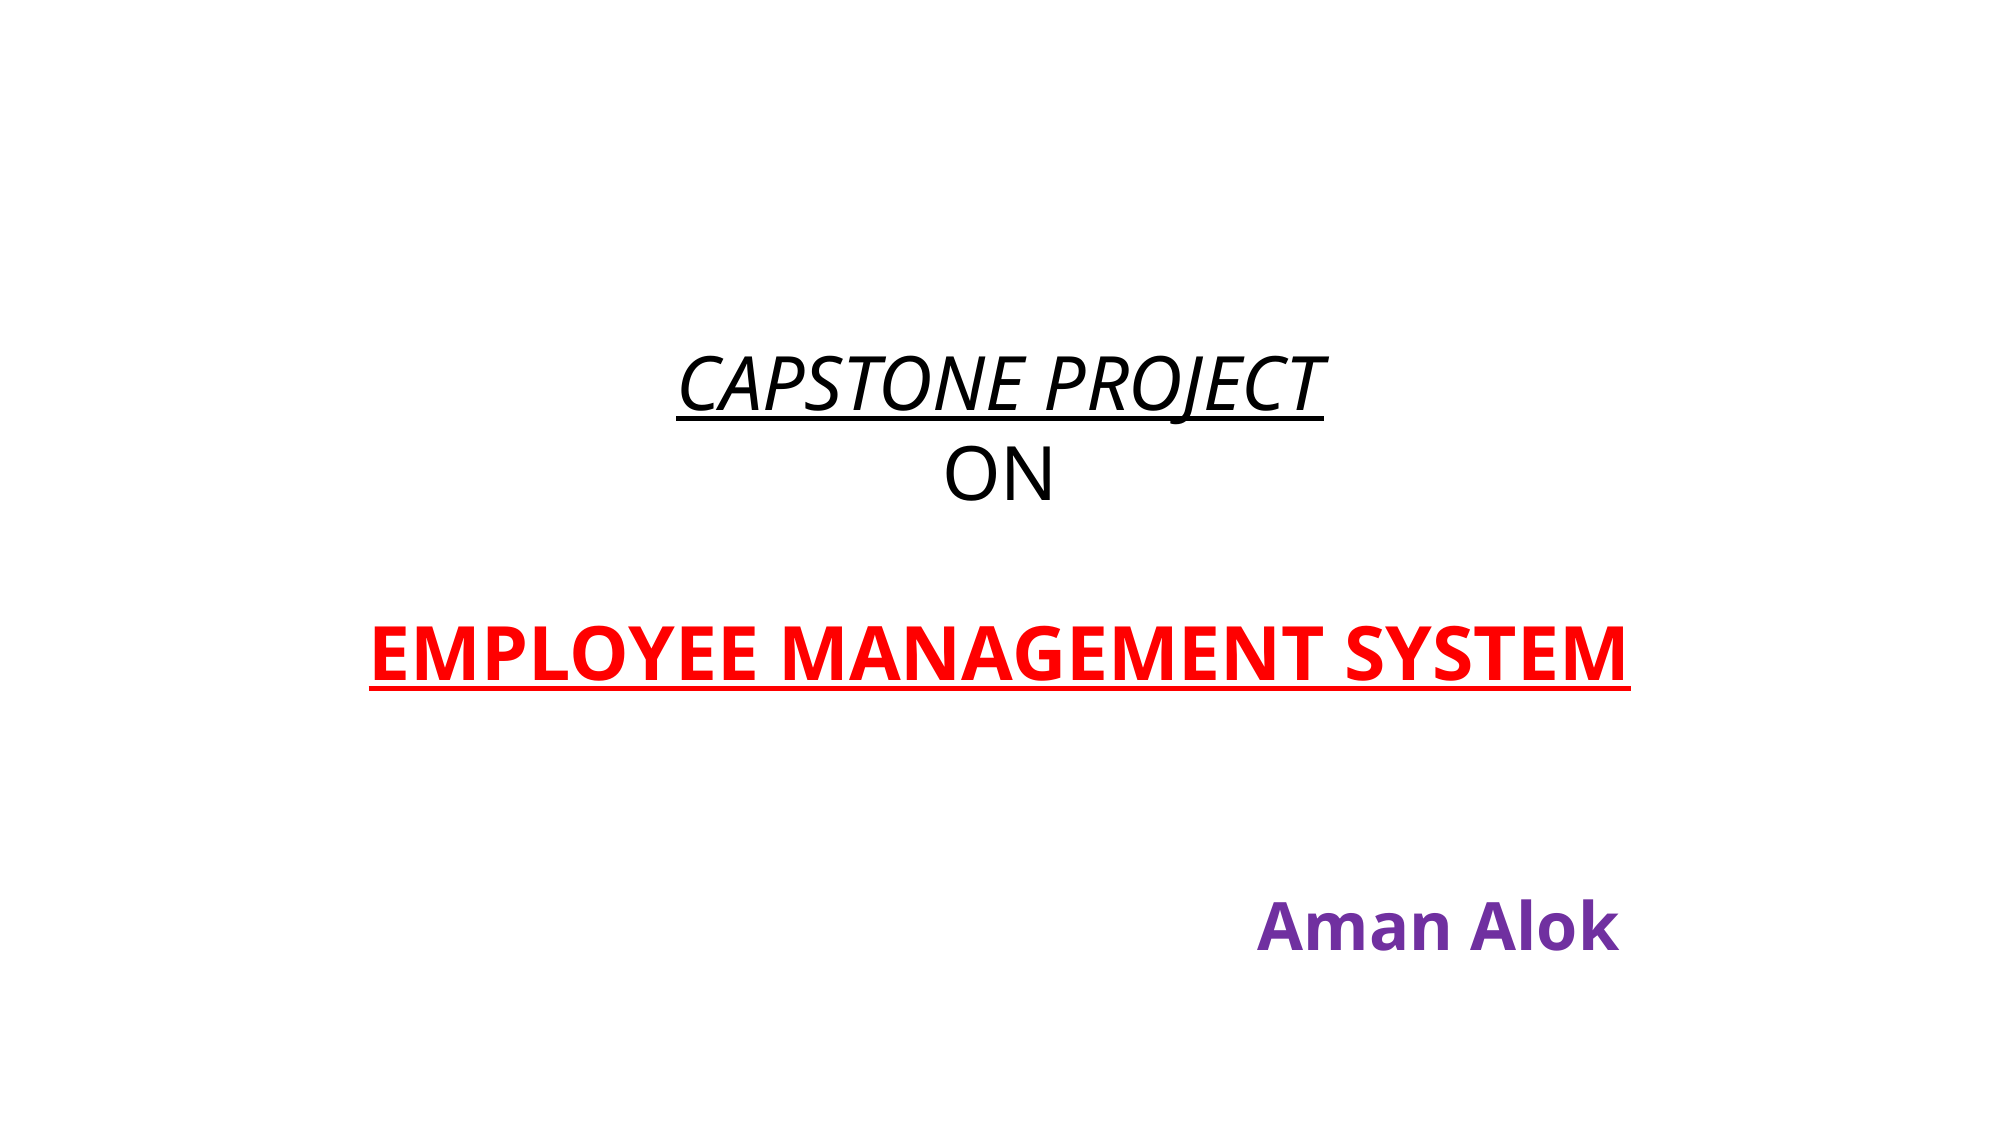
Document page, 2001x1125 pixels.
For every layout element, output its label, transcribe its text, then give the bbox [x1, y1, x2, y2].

text_box CAPSTONE PROJECT ON EMPLOYEE MANAGEMENT SYSTEM Aman Alok [354, 327, 1646, 1063]
